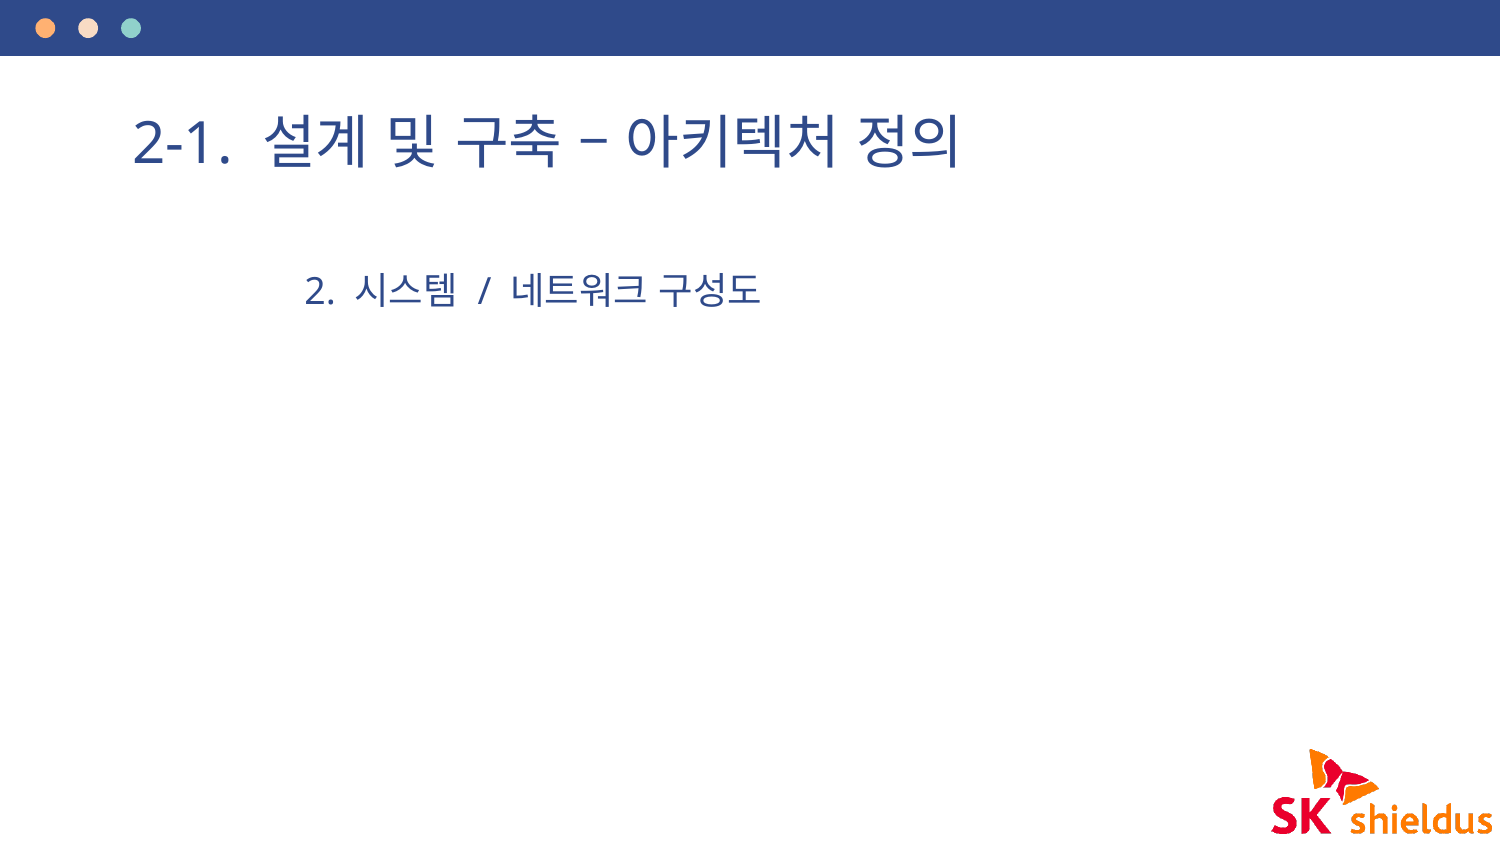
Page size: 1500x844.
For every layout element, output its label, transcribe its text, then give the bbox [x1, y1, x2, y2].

title 2. 시스템 / 네트워크 구성도 [289, 252, 1338, 329]
title 2-1. 설계 및 구축 – 아키텍처 정의 [117, 90, 1383, 167]
picture [1271, 749, 1492, 834]
